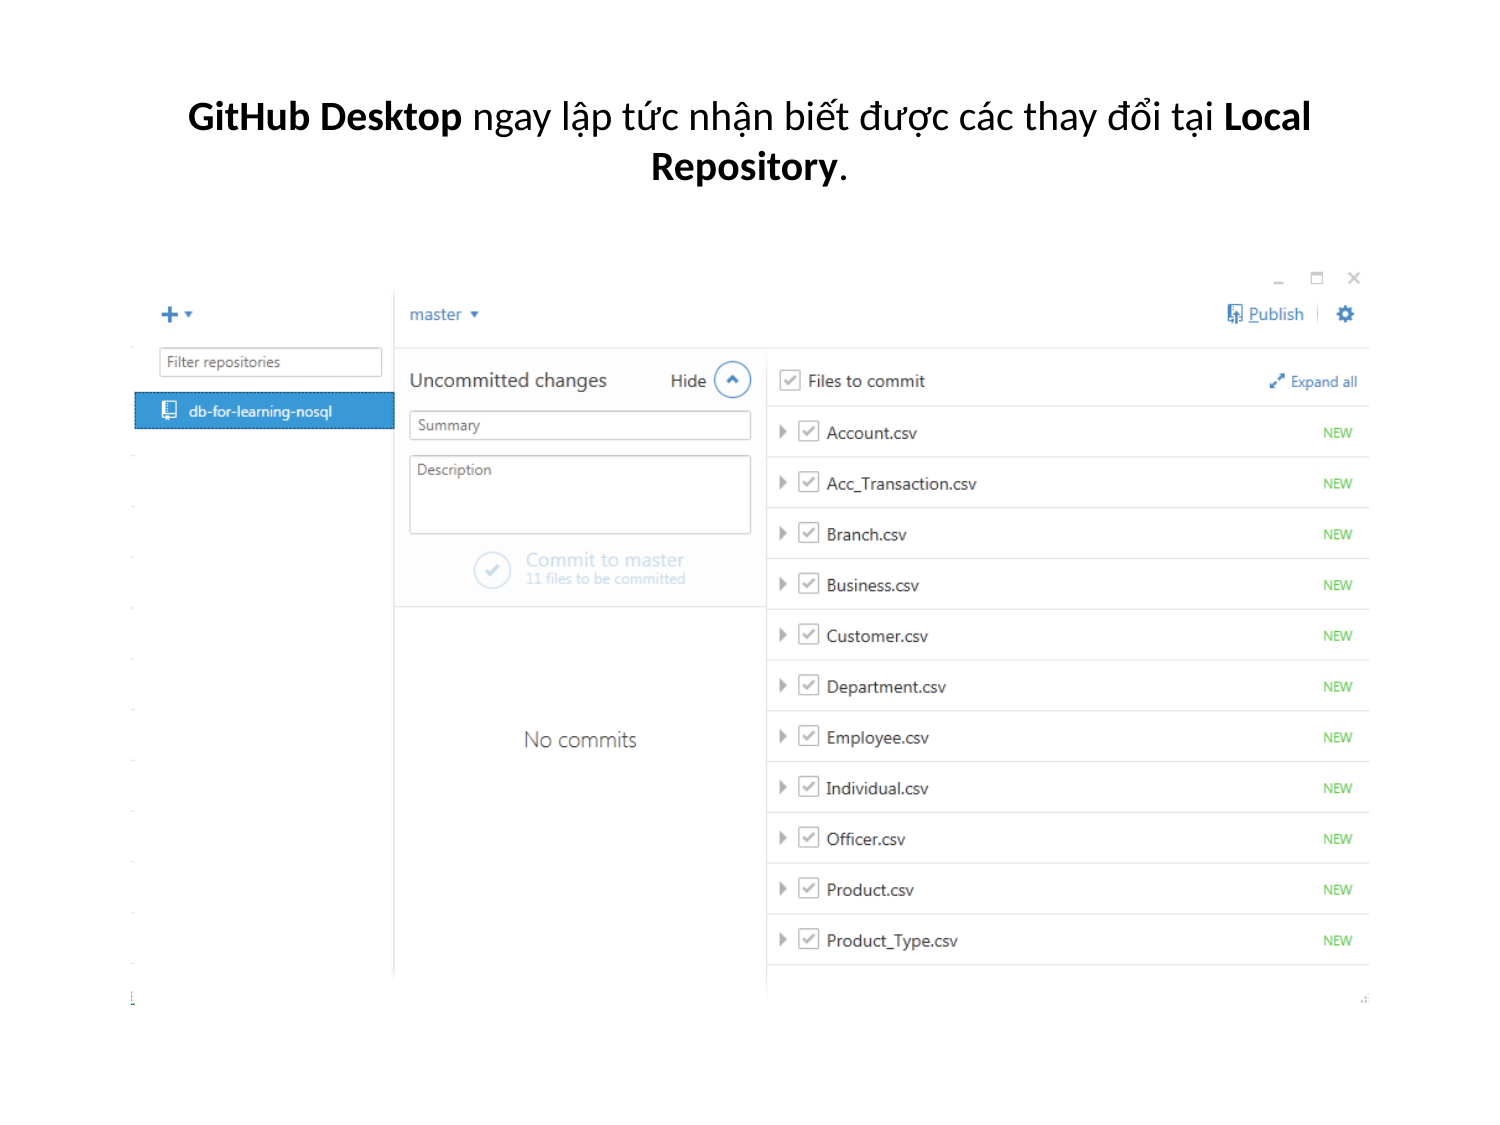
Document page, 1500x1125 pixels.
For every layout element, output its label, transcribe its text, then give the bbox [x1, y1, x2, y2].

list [130, 262, 1369, 1006]
title GitHub Desktop ngay lập tức nhận biết được các thay đổi tại Local Repository. [75, 45, 1425, 233]
